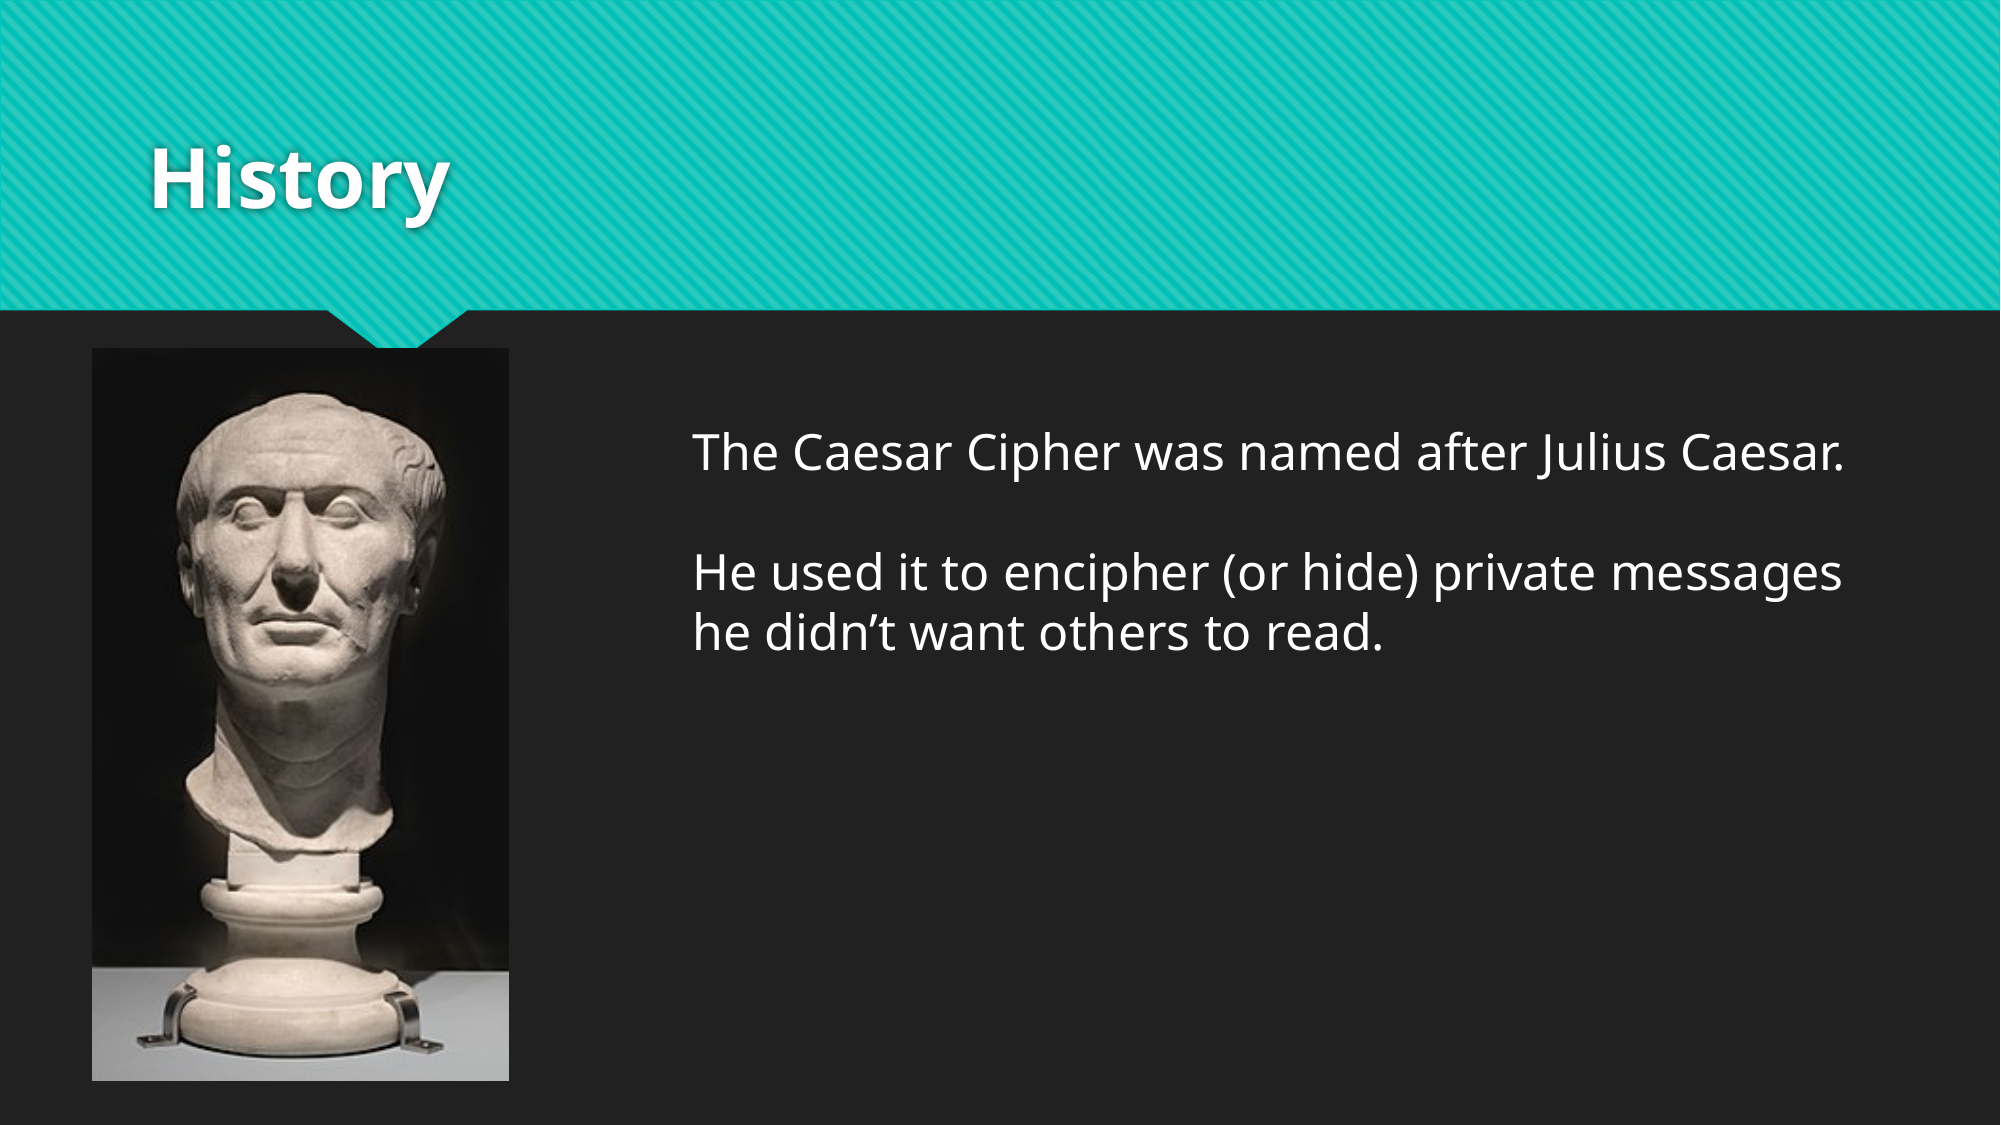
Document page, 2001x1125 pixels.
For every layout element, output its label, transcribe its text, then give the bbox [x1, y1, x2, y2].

title History [132, 73, 1868, 233]
text_box The Caesar Cipher was named after Julius Caesar. He used it to encipher (or hide) private messages he didn’t want others to read. [678, 413, 1873, 669]
picture [92, 347, 509, 1082]
